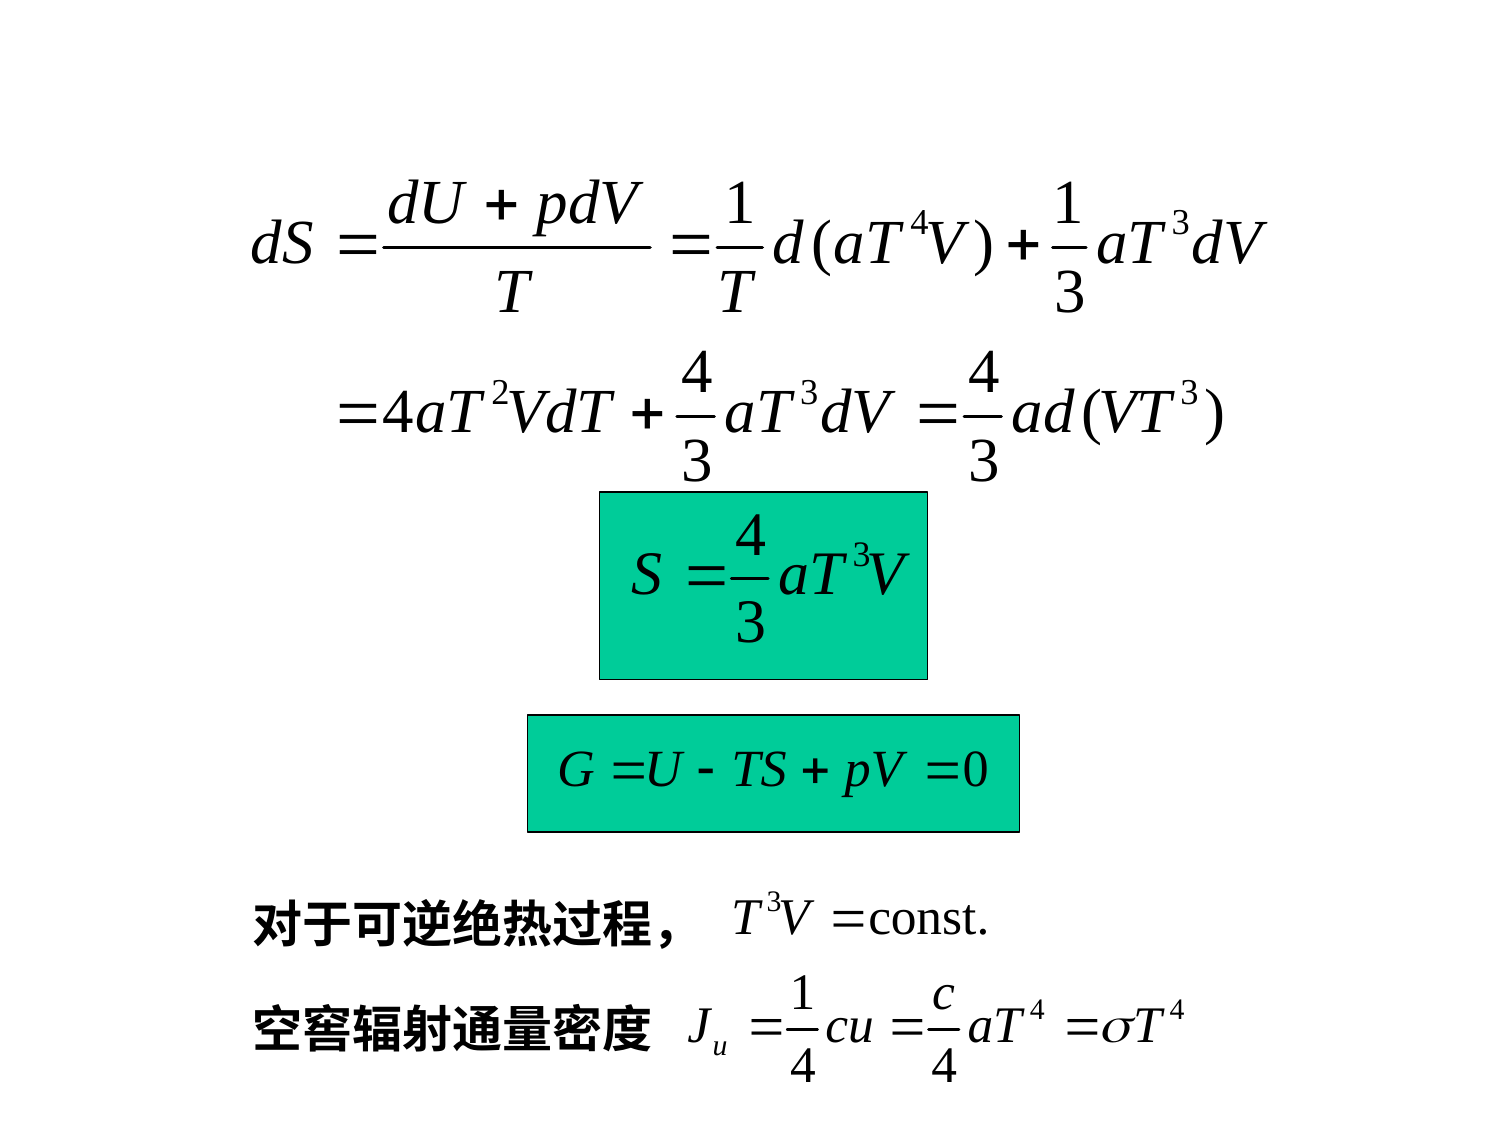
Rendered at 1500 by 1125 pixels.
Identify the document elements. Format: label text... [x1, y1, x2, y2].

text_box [676, 960, 1196, 1094]
text_box 空窖辐射通量密度 [237, 990, 668, 1066]
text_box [726, 878, 997, 948]
text_box [599, 505, 928, 680]
text_box [527, 714, 1020, 832]
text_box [550, 737, 1000, 809]
text_box 对于可逆绝热过程， [237, 885, 718, 960]
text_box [621, 505, 927, 657]
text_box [241, 161, 1281, 497]
